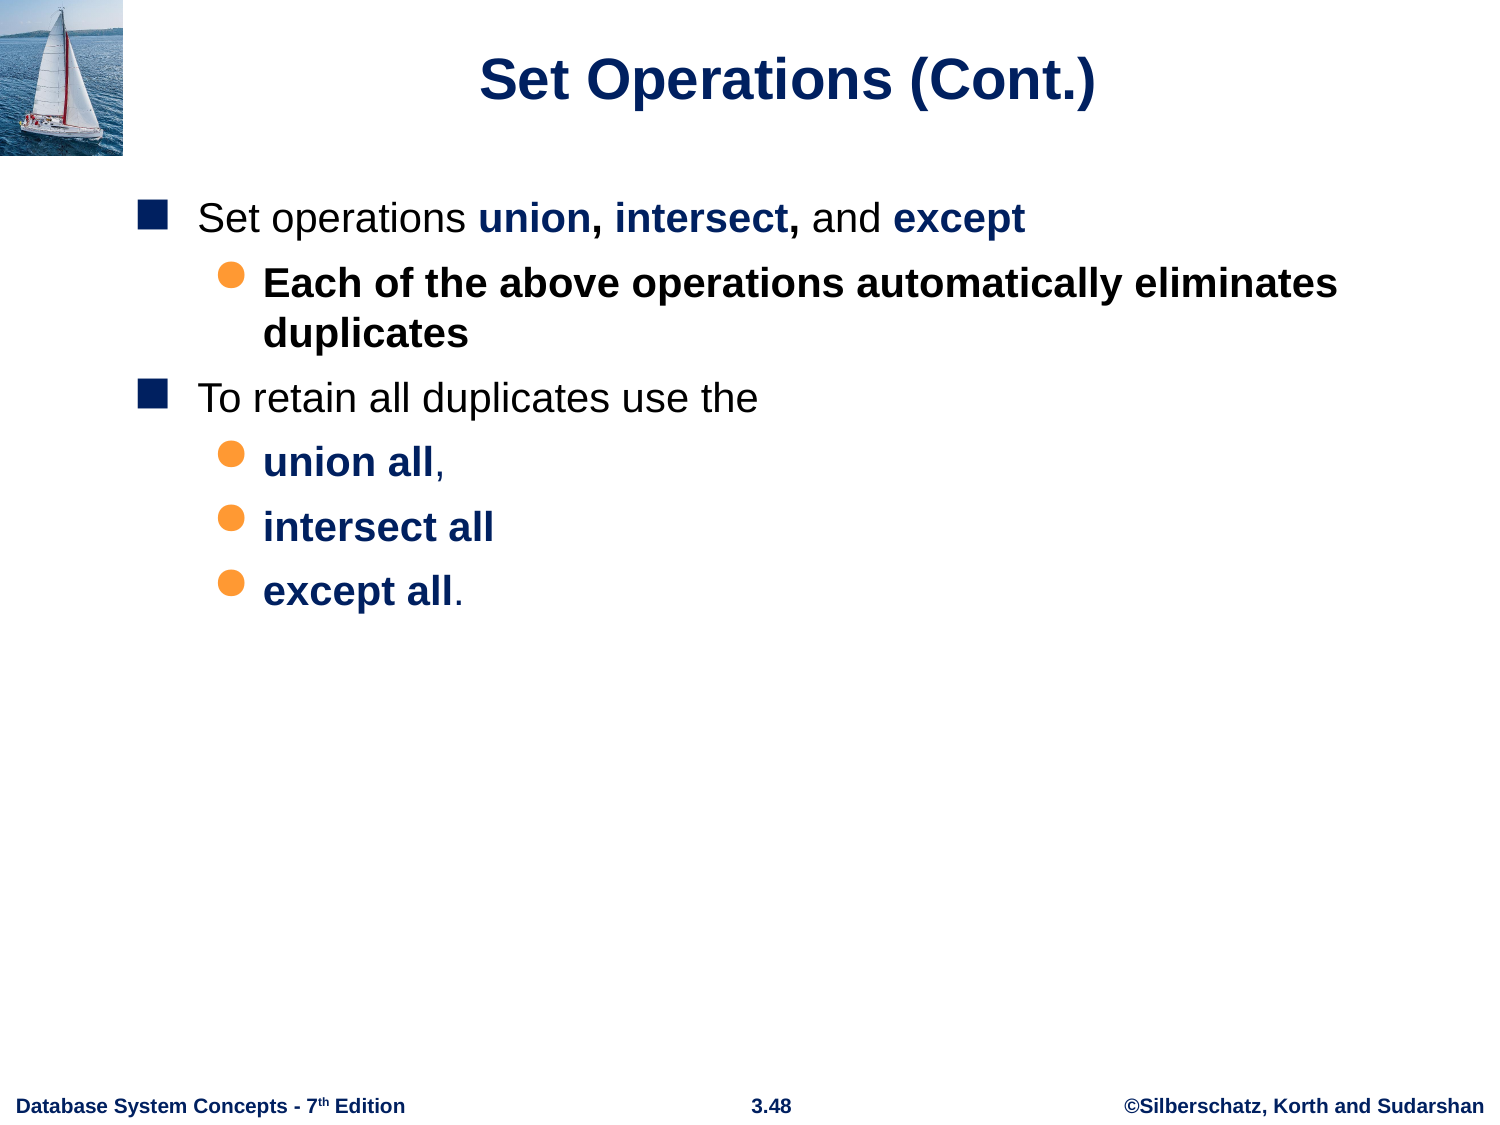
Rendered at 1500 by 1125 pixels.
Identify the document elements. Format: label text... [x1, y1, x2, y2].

title Set Operations (Cont.) [125, 18, 1452, 120]
list Set operations union, intersect, and except Each of the above operations automatically eliminates duplicates To retain all duplicates use the union all, intersect all except all. [126, 183, 1381, 782]
picture [0, 0, 123, 156]
